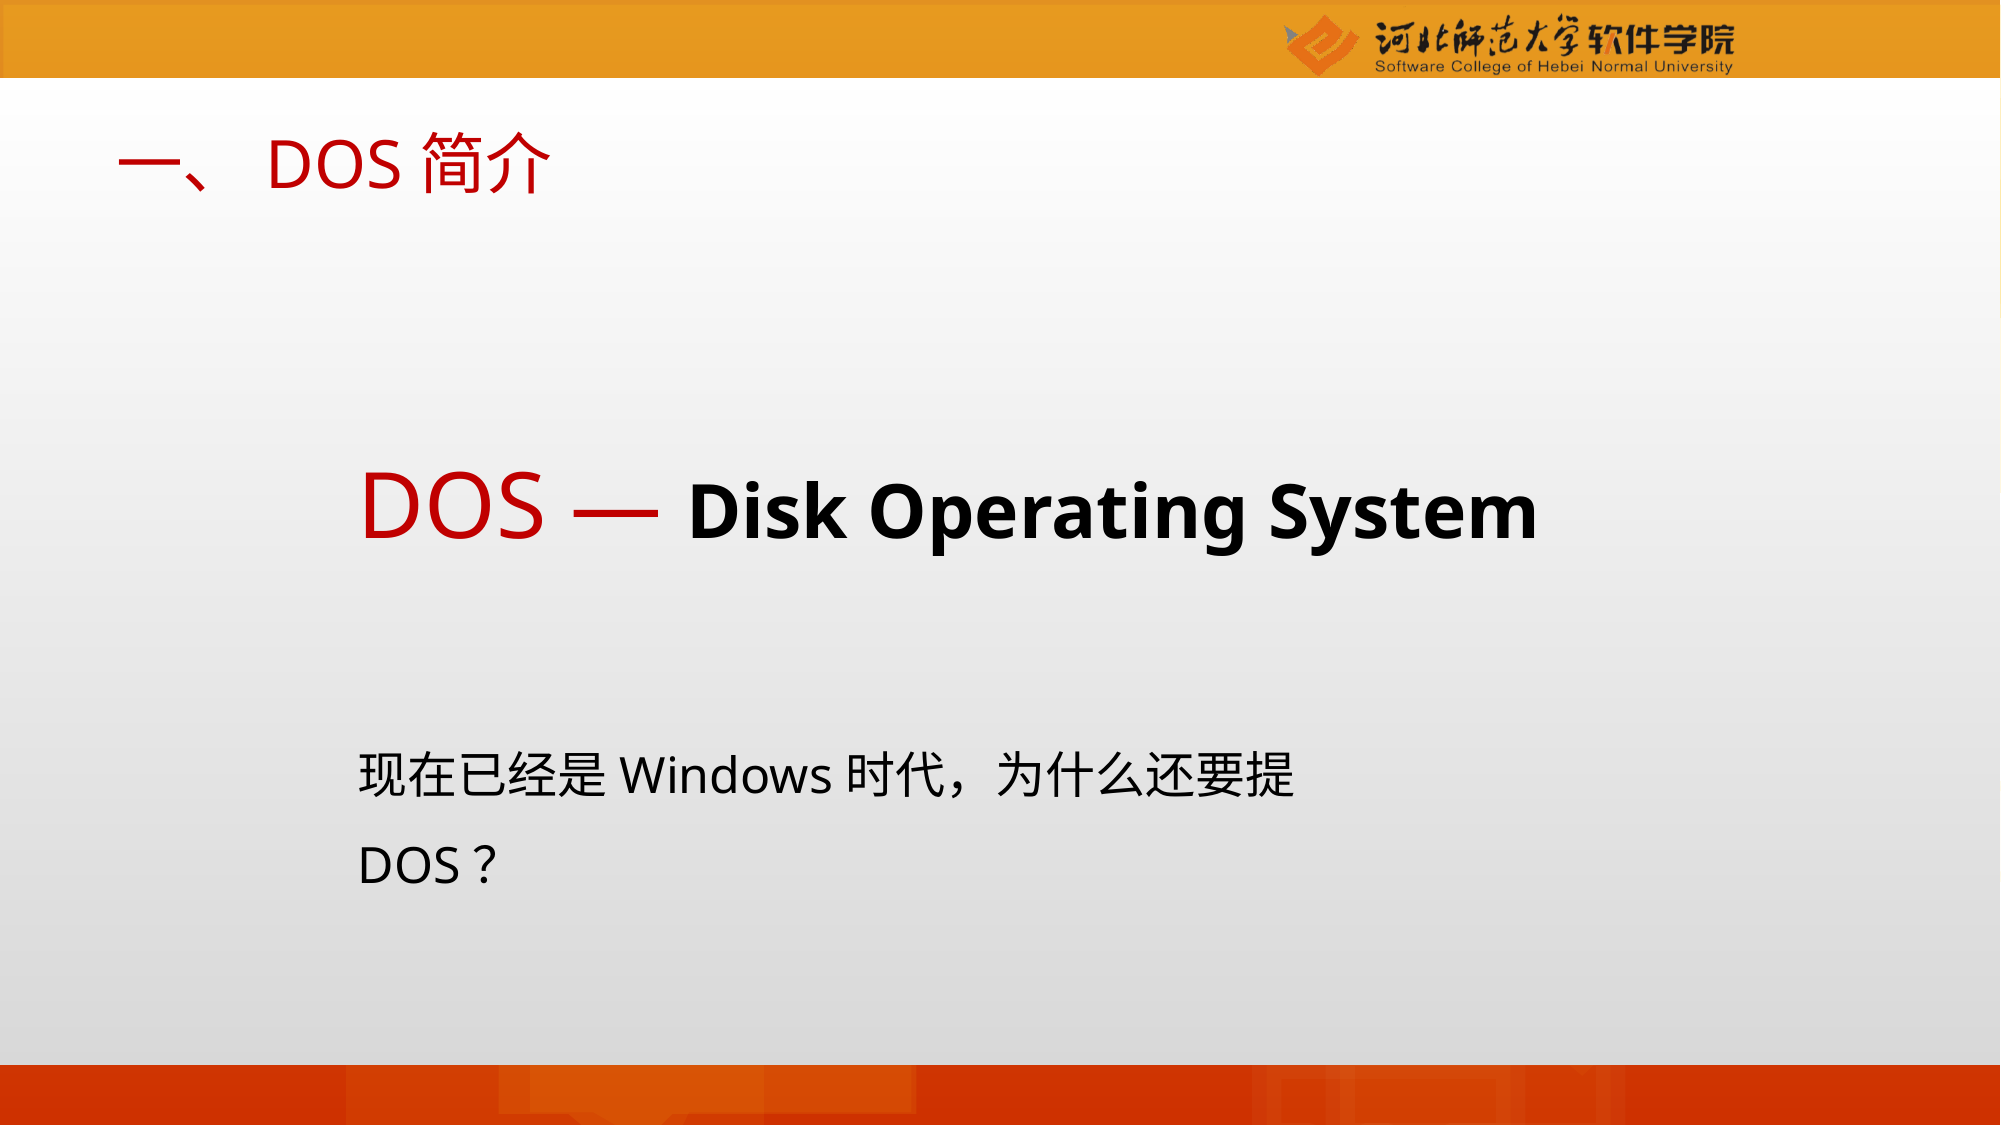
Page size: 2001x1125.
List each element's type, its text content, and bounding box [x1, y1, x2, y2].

title 一、DOS简介 [100, 84, 1426, 210]
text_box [1278, 4, 1750, 79]
text_box [0, 78, 2000, 1065]
text_box DOS — Disk Operating System [342, 439, 1668, 565]
text_box 现在已经是Windows时代，为什么还要提DOS？ [342, 706, 1464, 901]
